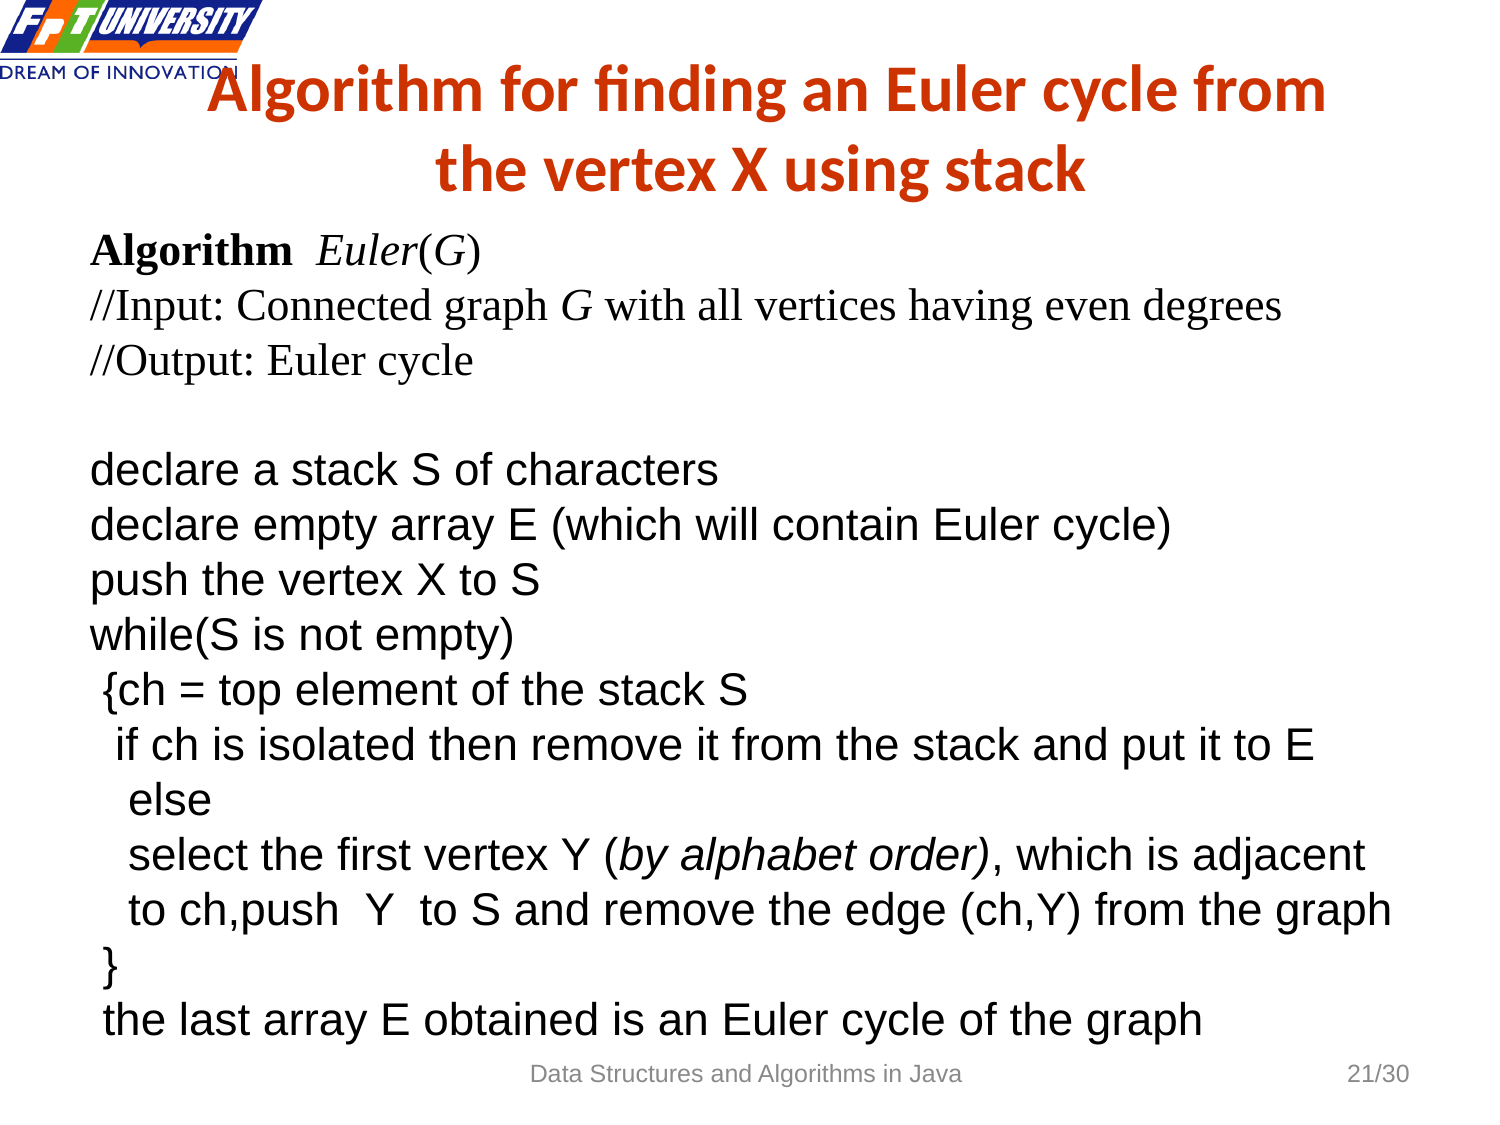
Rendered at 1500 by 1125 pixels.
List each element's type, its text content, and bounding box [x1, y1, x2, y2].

picture [0, 0, 263, 79]
footer Data Structures and Algorithms in Java [474, 1052, 1025, 1103]
slide_number 21/30 [1074, 1052, 1425, 1103]
text_box Algorithm Euler(G) //Input: Connected graph G with all vertices having even degrees //Output: Euler cycle declare a stack S of characters declare empty array E (which will contain Euler cycle) push the vertex X to S while(S is not empty) {ch = top element of the stack S if ch is isolated then remove it from the stack and put it to E else select the first vertex Y (by alphabet order), which is adjacent to ch,push Y to S and remove the edge (ch,Y) from the graph } the last array E obtained is an Euler cycle of the graph [75, 212, 1450, 1052]
title Algorithm for finding an Euler cycle from the vertex X using stack [162, 23, 1375, 212]
